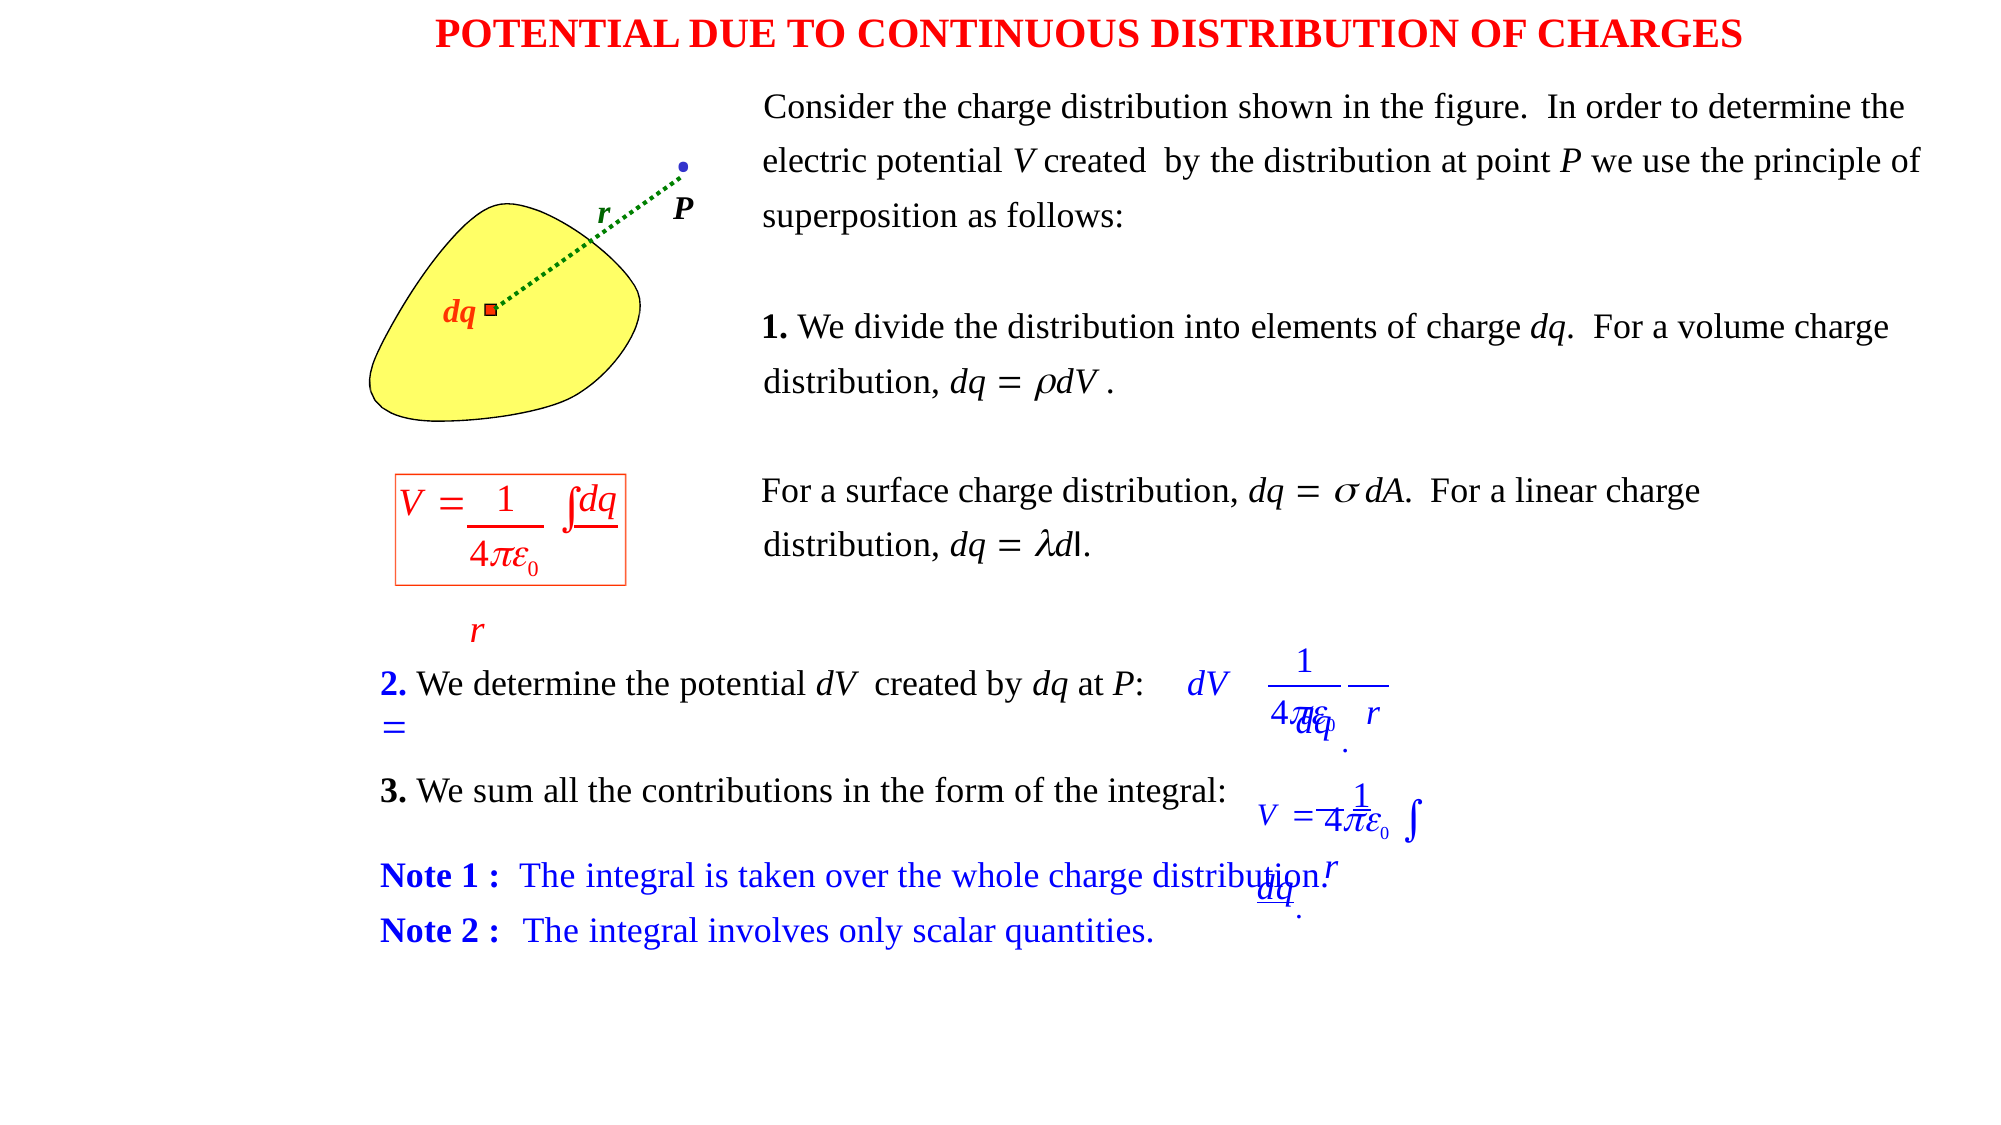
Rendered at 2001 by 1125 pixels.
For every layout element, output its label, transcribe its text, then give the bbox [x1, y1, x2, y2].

title .P [667, 63, 712, 227]
text_box Note 1 : The integral is taken over the whole charge distribution. Note 2 : The integral involves only scalar quantities. [378, 837, 1335, 950]
text_box [394, 473, 627, 586]
text_box V   4 r [392, 476, 609, 650]
text_box 1 dq . [1290, 634, 1408, 723]
text_box POTENTIAL DUE TO CONTINUOUS DISTRIBUTION OF CHARGES [420, 0, 1759, 63]
text_box 3. We sum all the contributions in the form of the integral: [378, 764, 1232, 810]
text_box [368, 176, 682, 422]
text_box V  1  dq. [1251, 723, 1479, 925]
text_box 1 dq [609, 476, 618, 520]
text_box 40 r [1265, 683, 1290, 723]
text_box 2. We determine the potential dV created by dq at P: dV  [378, 657, 1262, 746]
text_box Consider the charge distribution shown in the figure. In order to determine the electric potential V created by the distribution at point P we use the principle of superposition as follows: 1. We divide the distribution into elements of charge dq. For a volume charge distribution, dq  dV . For a surface charge distribution, dq   dA. For a linear charge distribution, dq  dI. [759, 69, 2000, 565]
